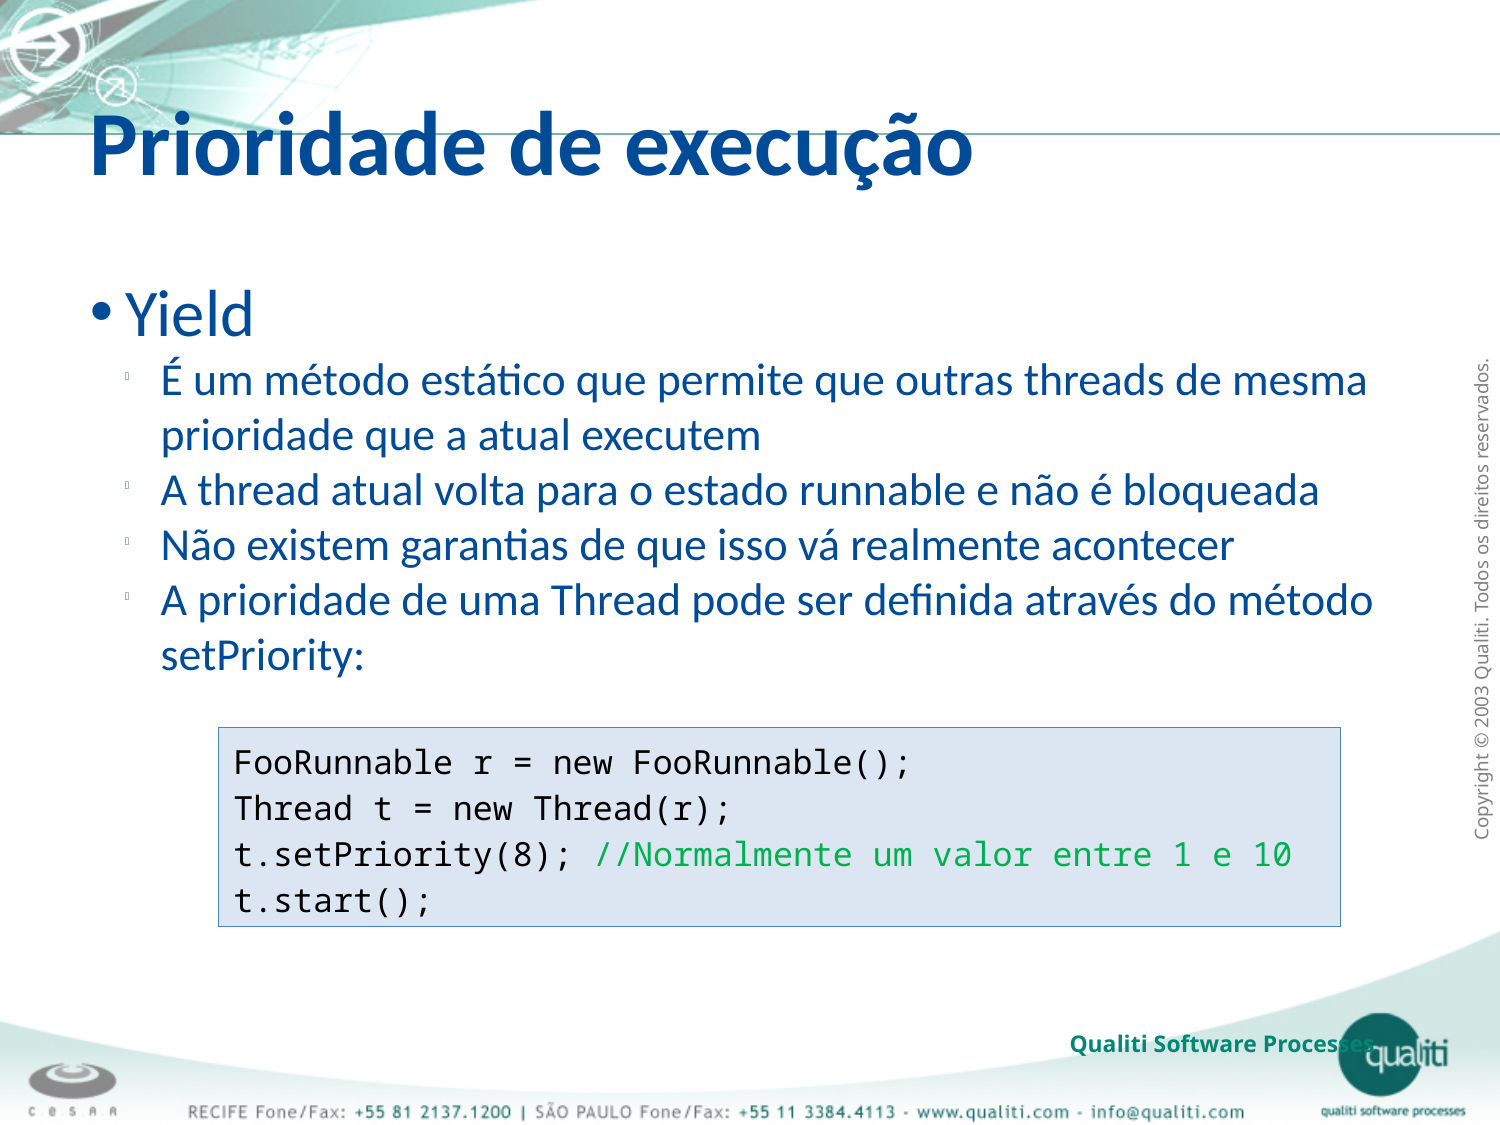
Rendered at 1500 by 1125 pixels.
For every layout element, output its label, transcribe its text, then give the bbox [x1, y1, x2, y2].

text_box FooRunnable r = new FooRunnable(); Thread t = new Thread(r); t.setPriority(8); //Normalmente um valor entre 1 e 10 t.start(); [218, 727, 1341, 927]
picture [0, 0, 1500, 1125]
text_box Yield É um método estático que permite que outras threads de mesma prioridade que a atual executem A thread atual volta para o estado runnable e não é bloqueada Não existem garantias de que isso vá realmente acontecer A prioridade de uma Thread pode ser definida através do método setPriority: [75, 262, 1425, 1005]
text_box Prioridade de execução [75, 45, 1425, 233]
